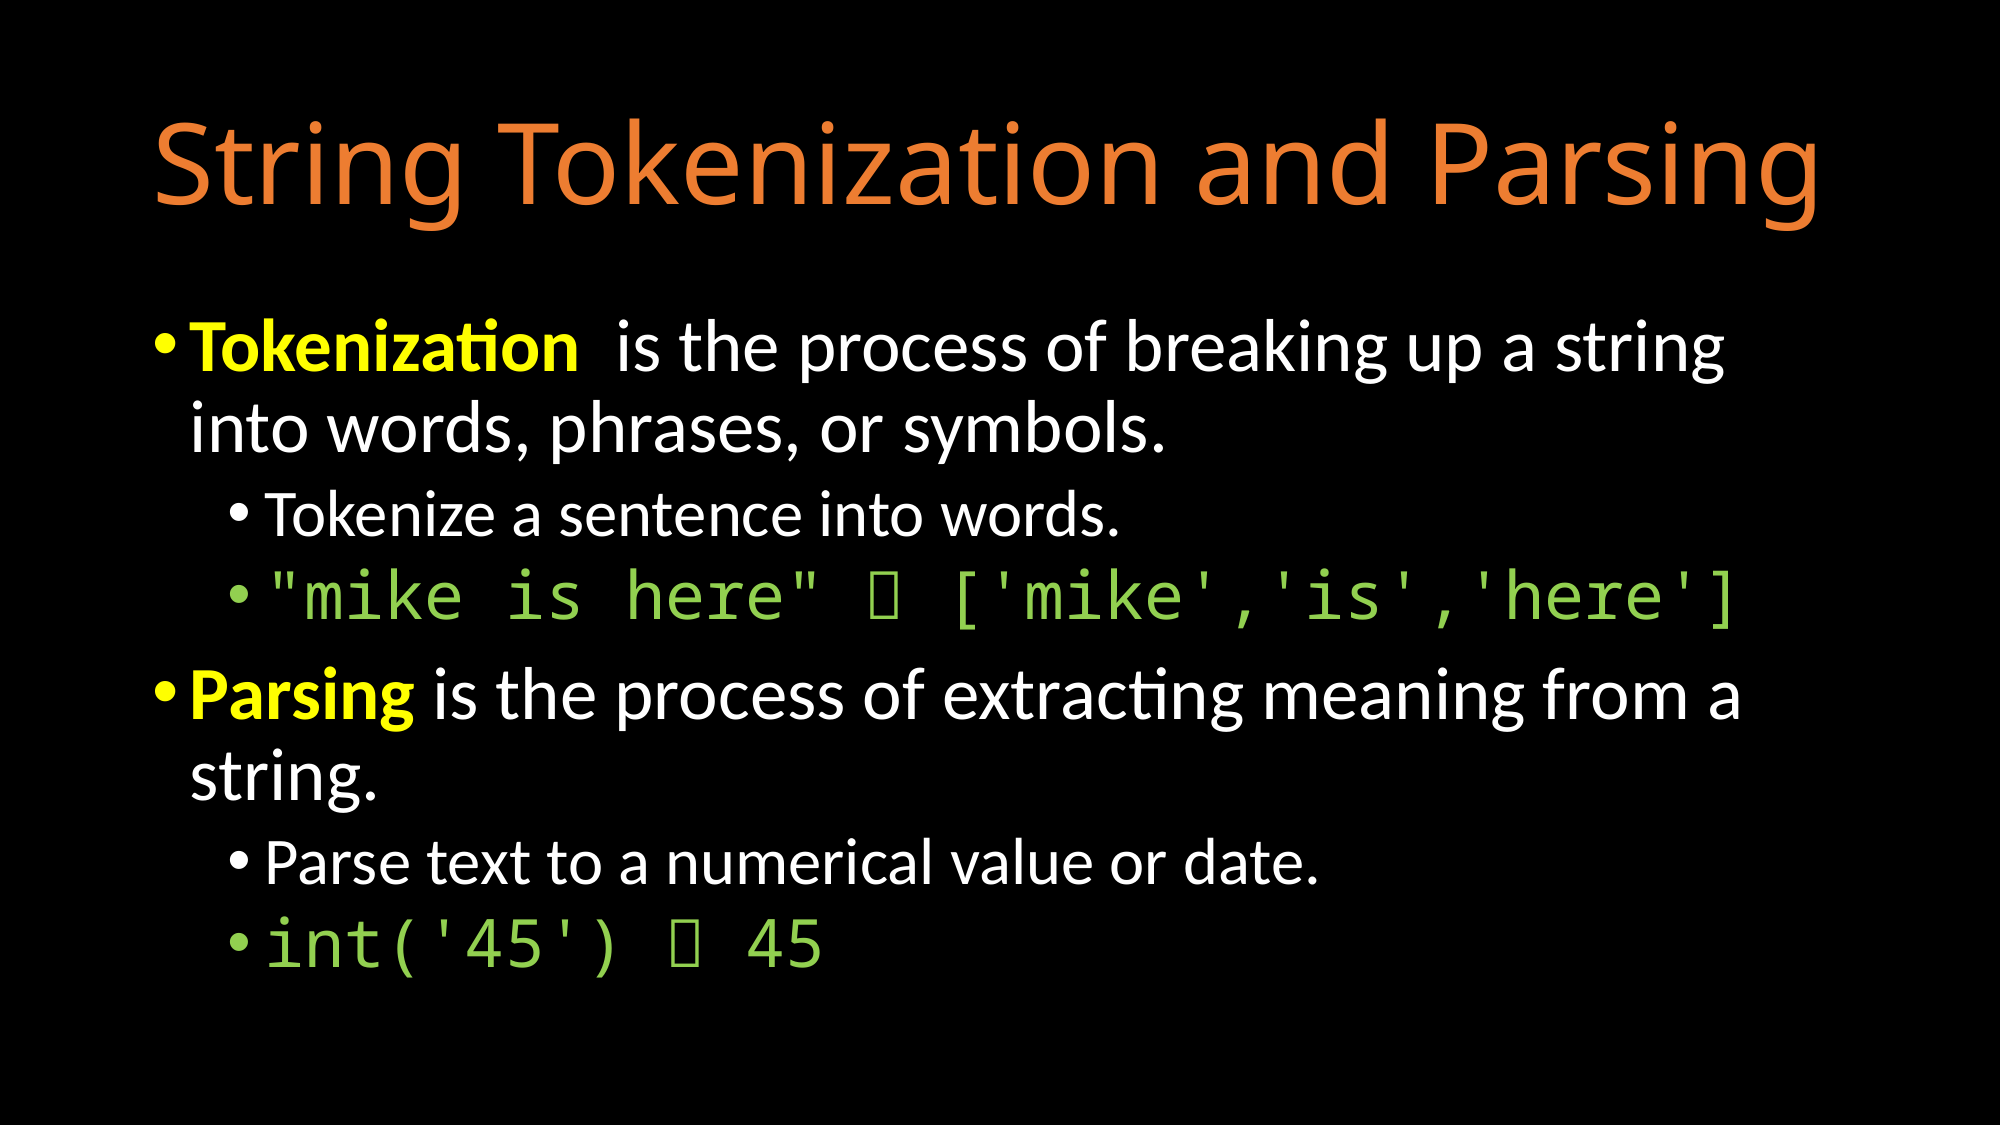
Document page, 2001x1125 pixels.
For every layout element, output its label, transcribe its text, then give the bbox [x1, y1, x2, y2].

list Tokenization is the process of breaking up a string into words, phrases, or symbols. Tokenize a sentence into words. "mike is here"  ['mike','is','here'] Parsing is the process of extracting meaning from a string. Parse text to a numerical value or date. int('45')  45 [137, 299, 1863, 1014]
title String Tokenization and Parsing [137, 59, 1863, 278]
